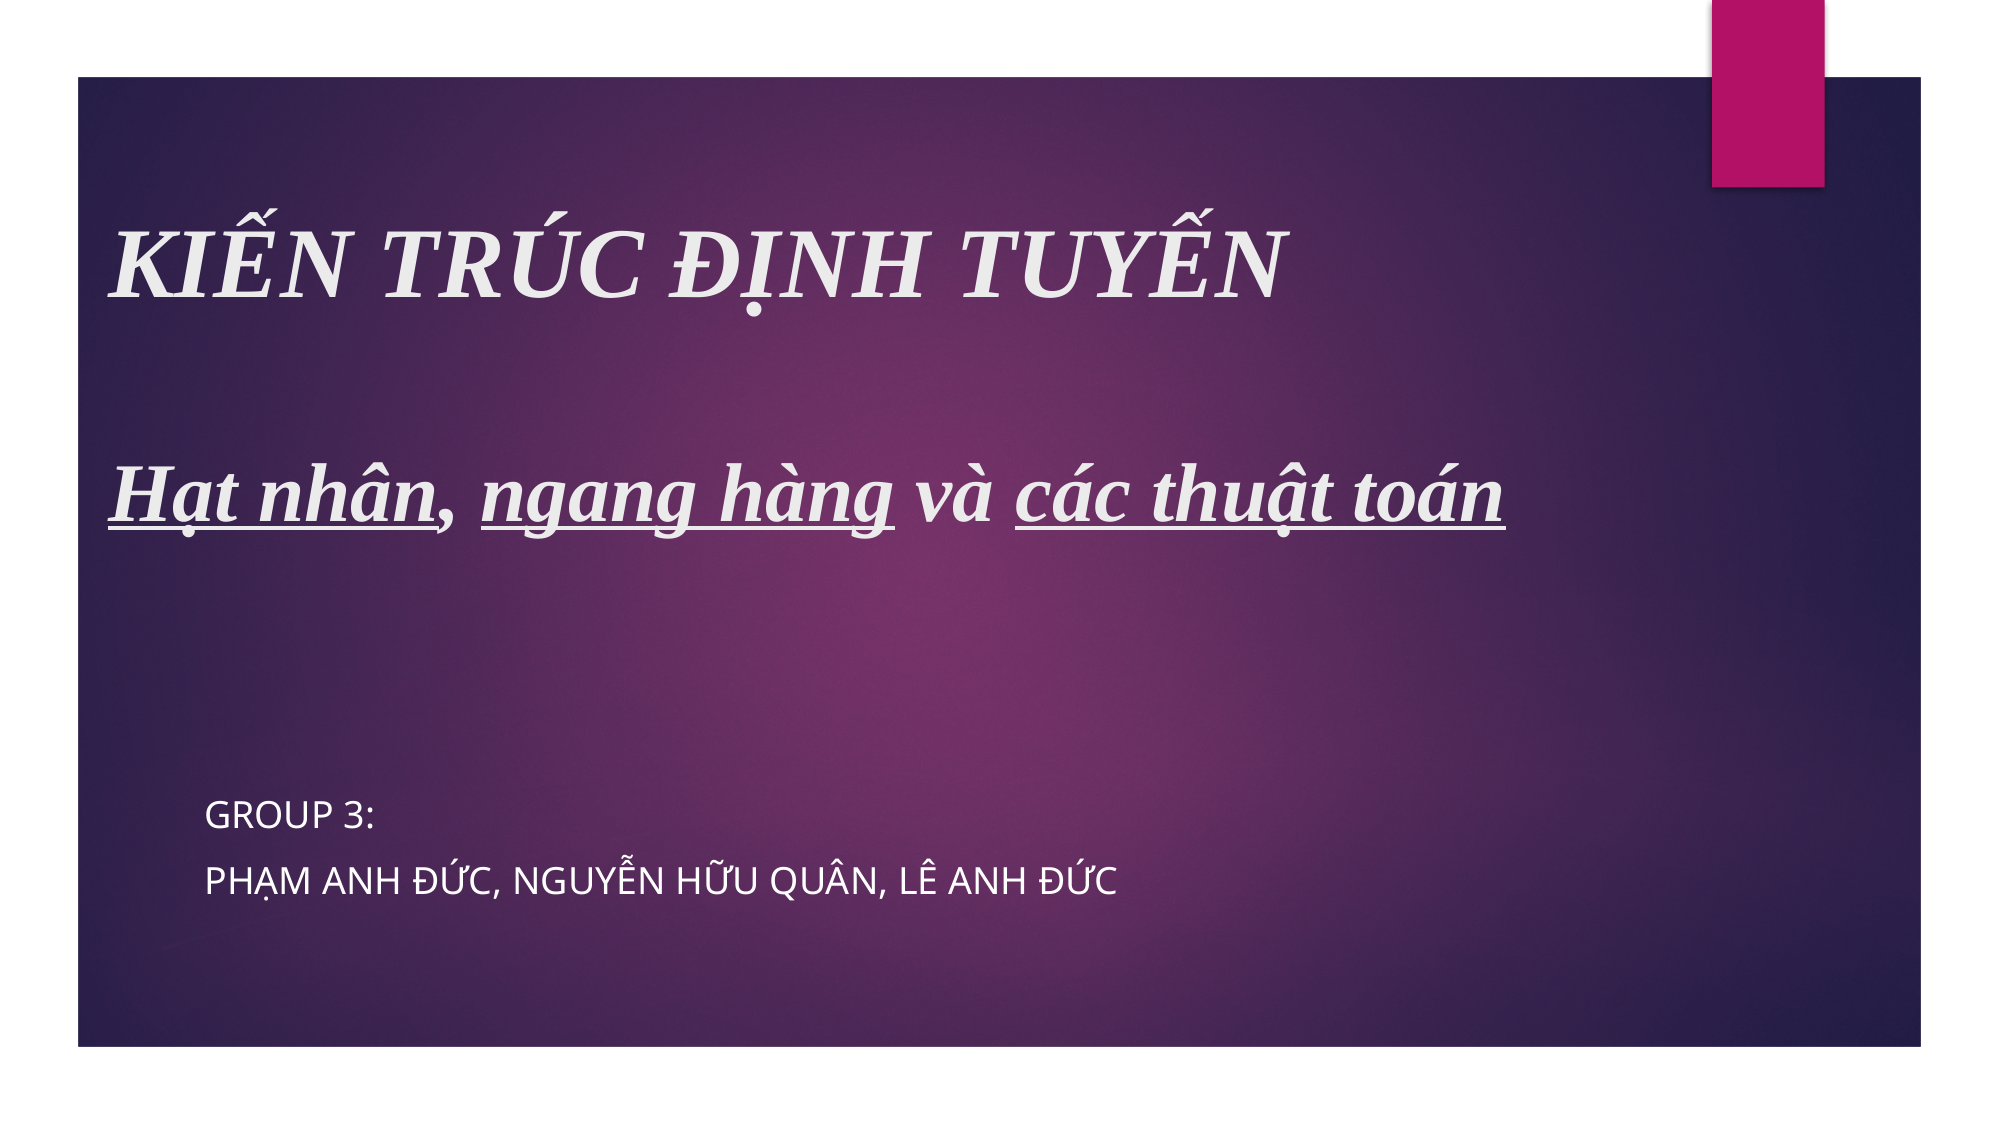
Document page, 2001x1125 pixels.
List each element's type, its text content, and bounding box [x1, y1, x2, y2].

subtitle Group 3: PHẠM ANH ĐỨC, NGUYỄN HỮU QUÂN, LÊ ANH ĐỨC [189, 783, 1638, 987]
title KIẾN TRÚC ĐỊNH TUYẾN Hạt nhân, ngang hàng và các thuật toán [93, 154, 1882, 546]
